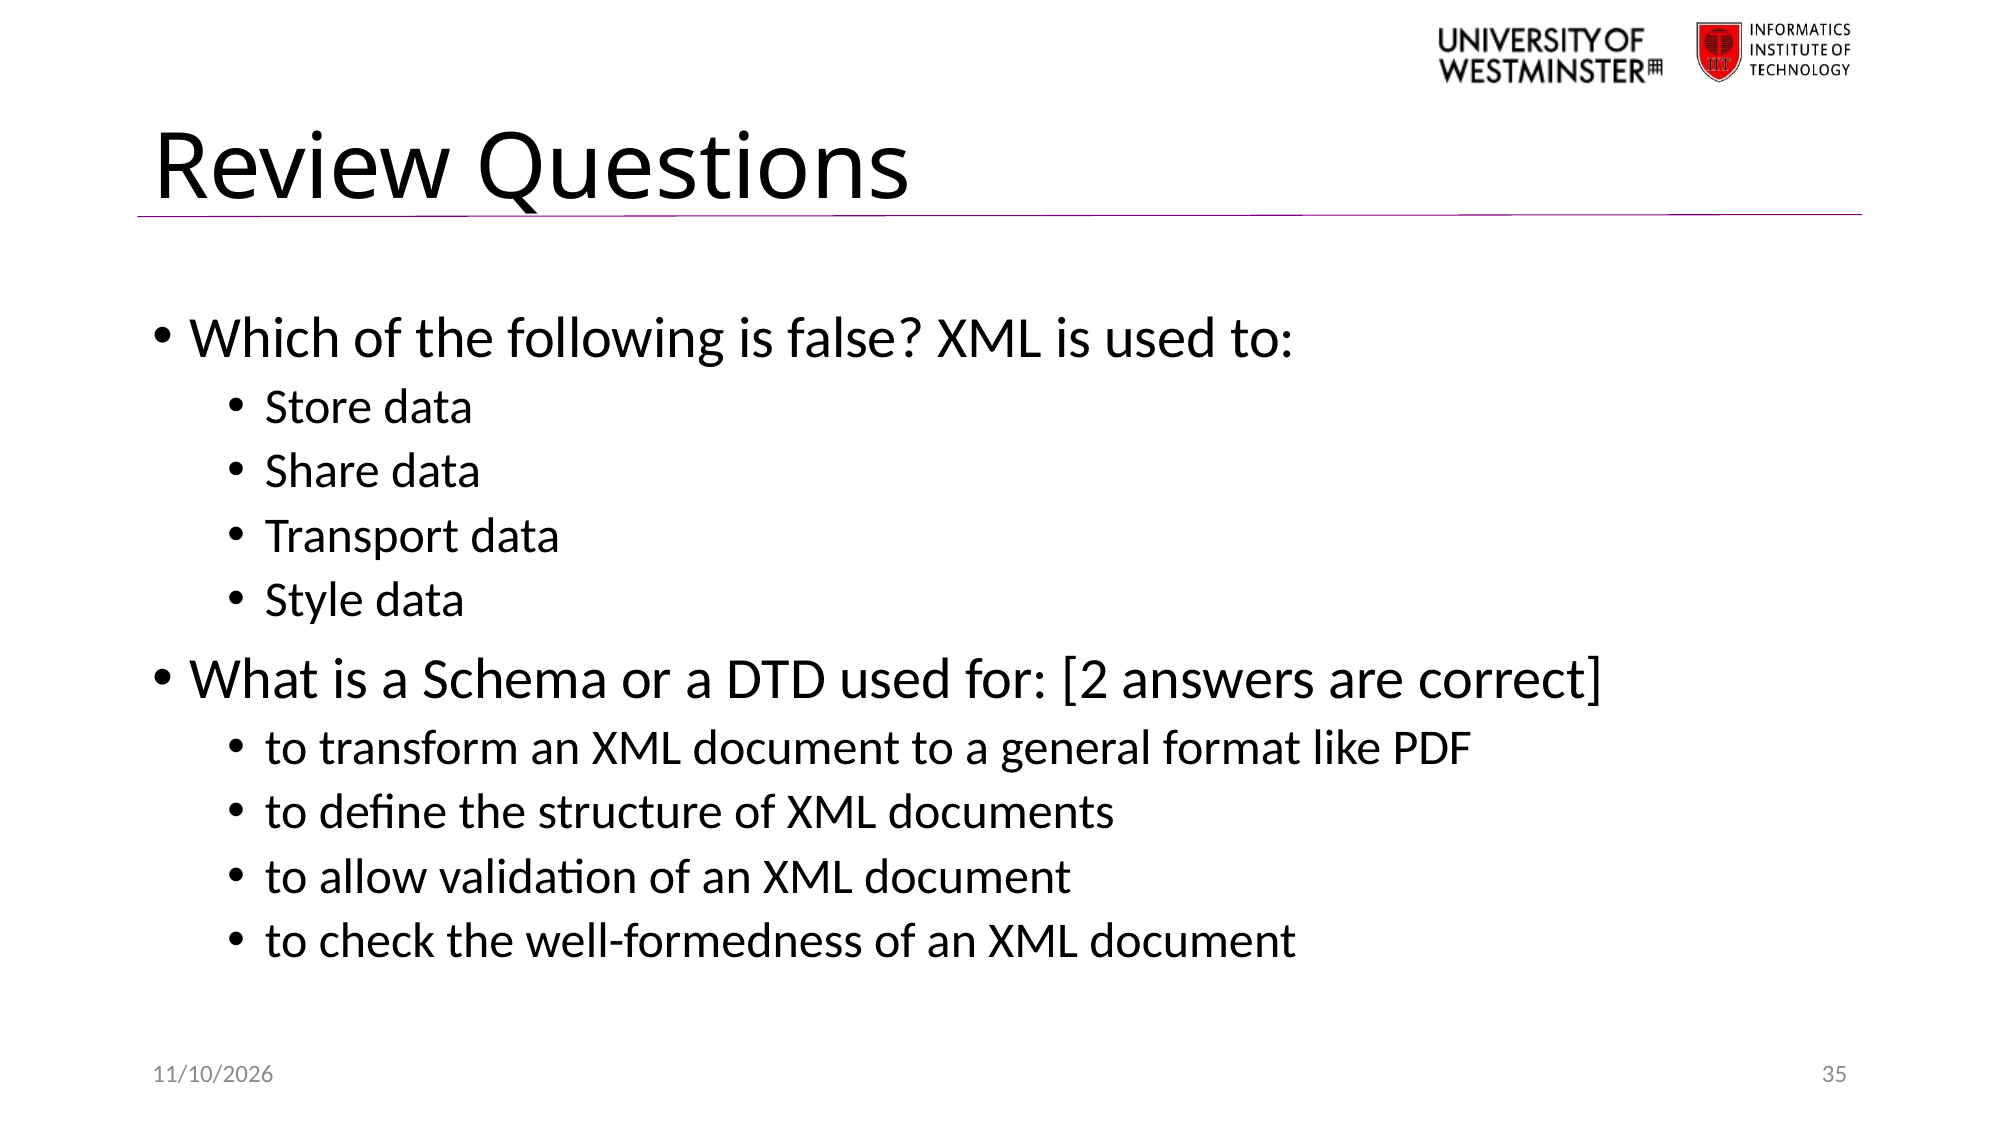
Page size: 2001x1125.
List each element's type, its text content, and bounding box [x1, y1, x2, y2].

title Review Questions [137, 59, 1863, 278]
picture [1425, 5, 1863, 59]
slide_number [137, 1042, 588, 1103]
slide_number 35 [1412, 1042, 1863, 1103]
list Which of the following is false? XML is used to: Store data Share data Transport data Style data What is a Schema or a DTD used for: [2 answers are correct] to transform an XML document to a general format like PDF to define the structure of XML documents to allow validation of an XML document to check the well-formedness of an XML document [137, 299, 1863, 1014]
